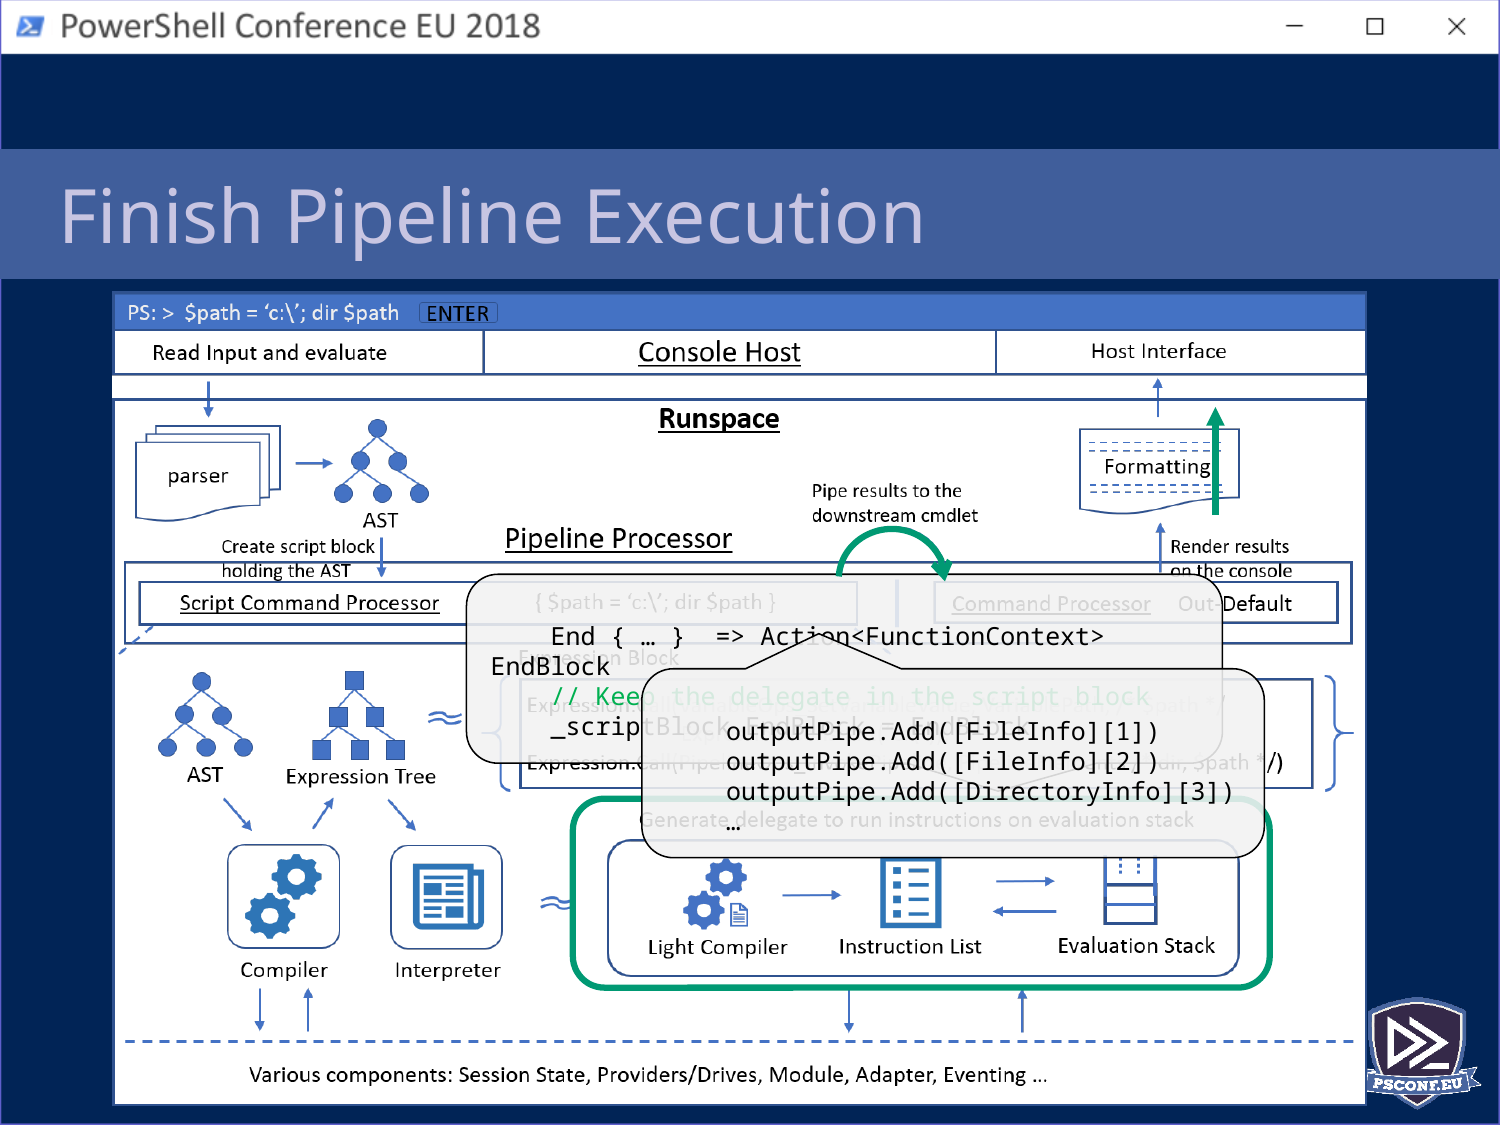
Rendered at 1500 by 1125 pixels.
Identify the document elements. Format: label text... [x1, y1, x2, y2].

picture [0, 279, 1500, 1125]
picture [0, 0, 1500, 149]
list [111, 290, 1367, 1107]
title Finish Pipeline Execution [0, 149, 1500, 279]
